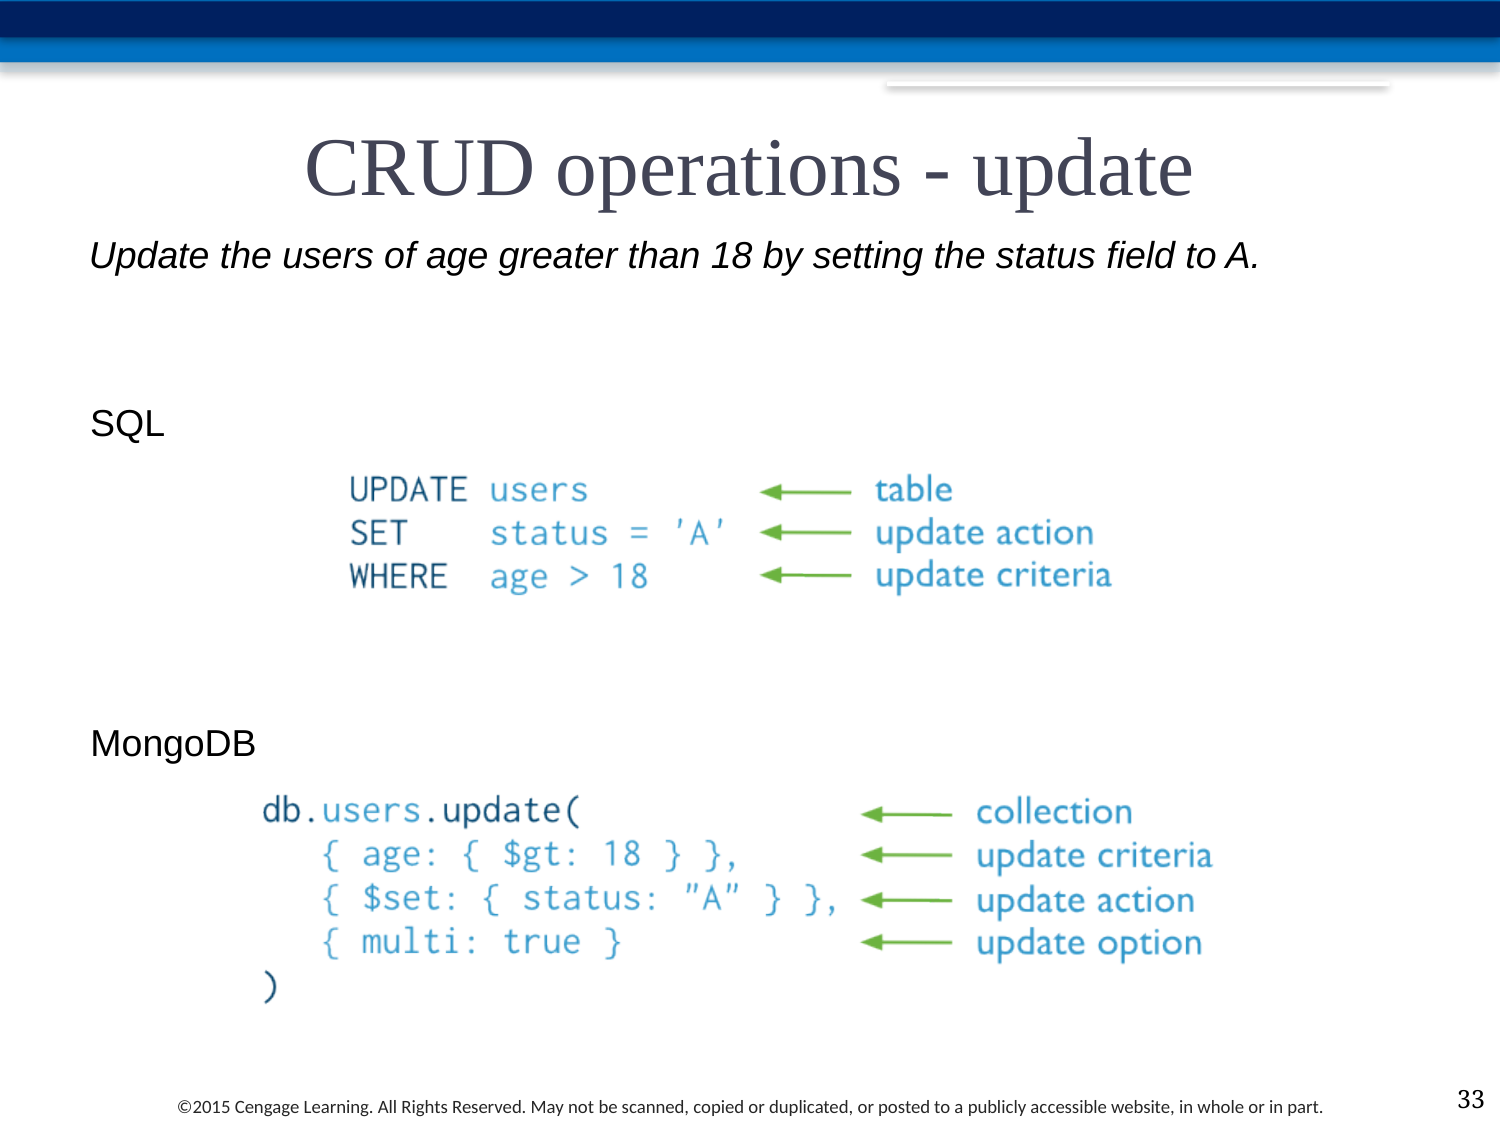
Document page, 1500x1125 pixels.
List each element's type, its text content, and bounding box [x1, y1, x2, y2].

text_box MongoDB [75, 711, 272, 772]
picture [333, 451, 1167, 619]
slide_number 32 [1425, 1074, 1500, 1125]
title CRUD operations - update [75, 75, 1425, 224]
picture [249, 774, 1251, 1026]
text_box Update the users of age greater than 18 by setting the status field to A. [74, 224, 1438, 284]
text_box SQL [75, 391, 181, 452]
